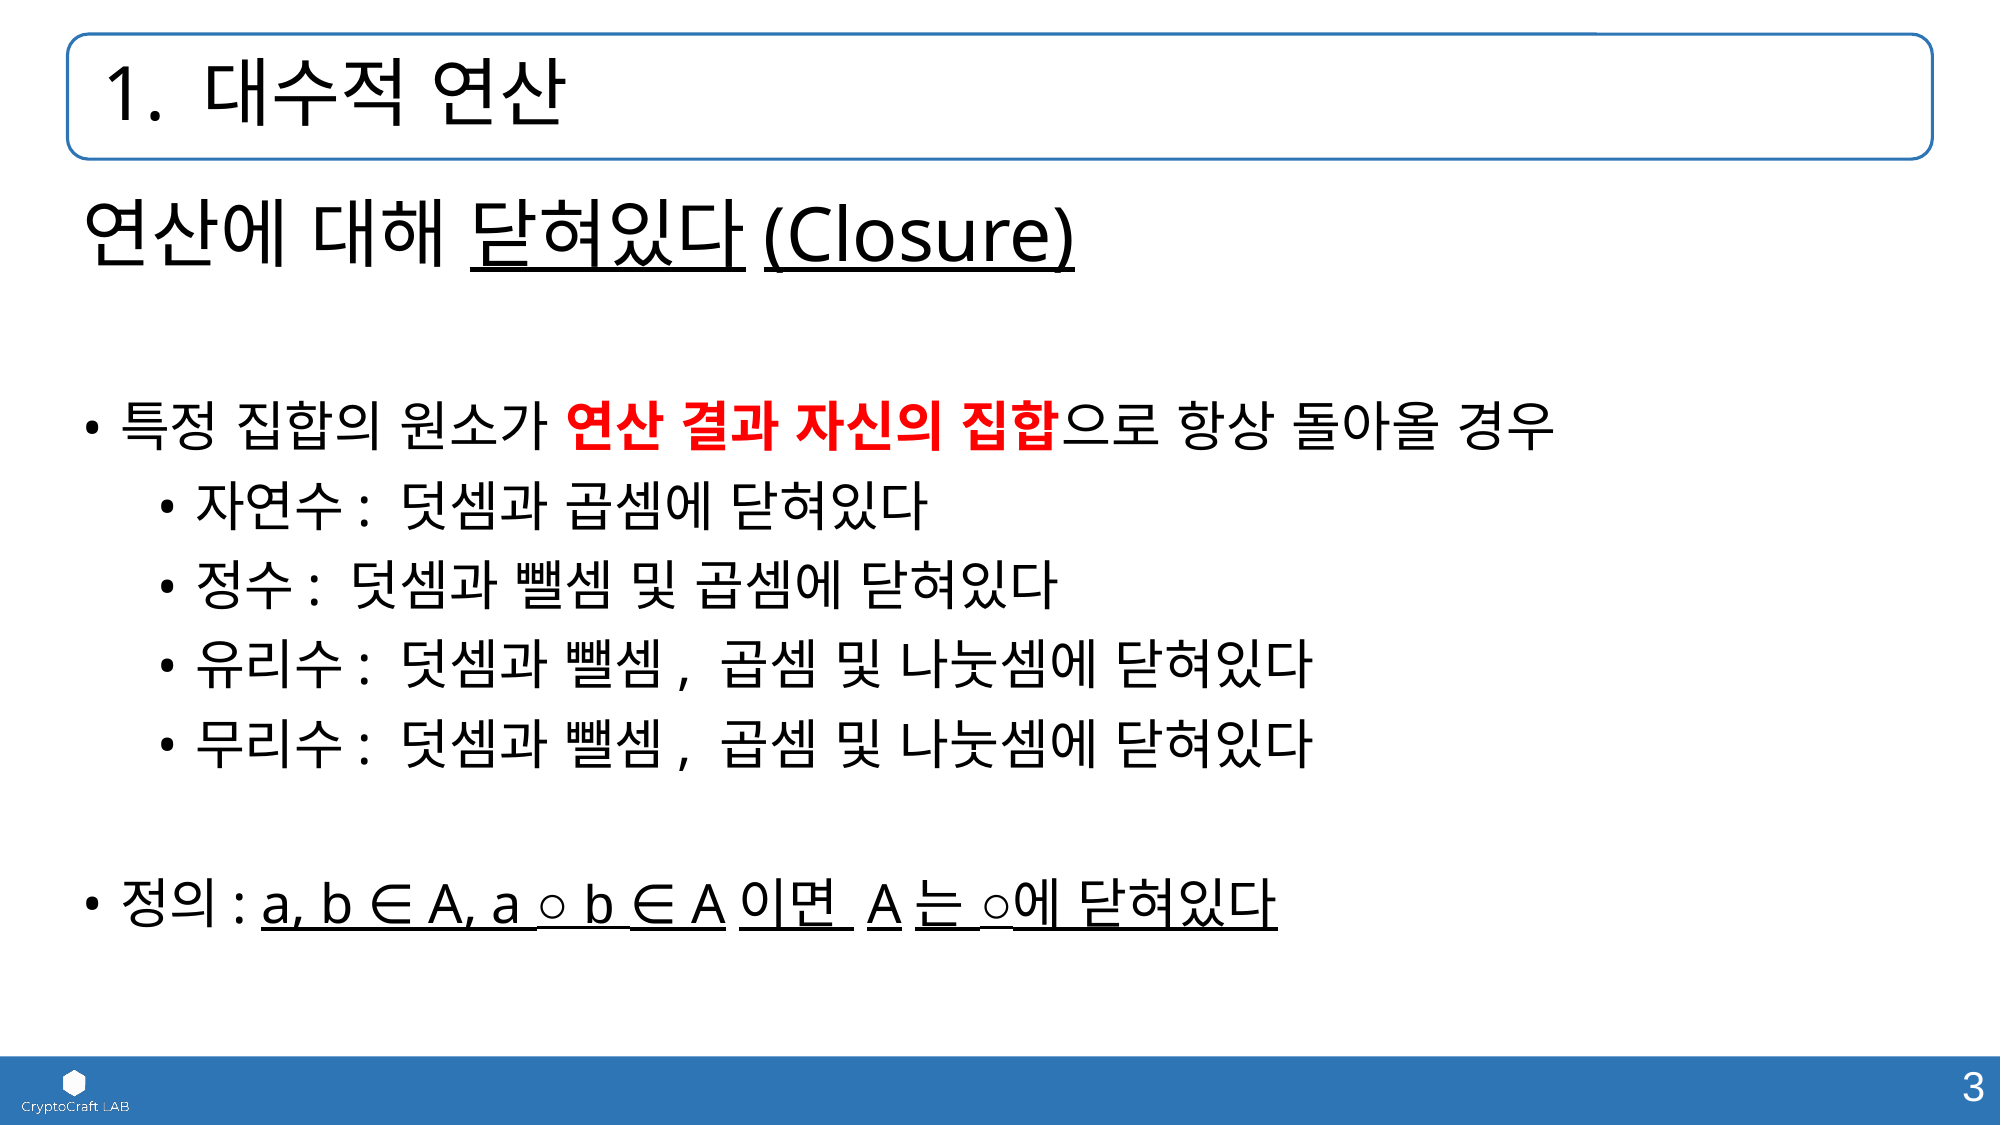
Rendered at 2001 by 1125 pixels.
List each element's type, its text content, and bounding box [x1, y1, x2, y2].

title 1. 대수적 연산 [67, 34, 1933, 160]
picture [13, 1061, 138, 1123]
list 연산에 대해 닫혀있다(Closure) 특정 집합의 원소가 연산 결과 자신의 집합으로 항상 돌아올 경우 자연수: 덧셈과 곱셈에 닫혀있다 정수: 덧셈과 뺄셈 및 곱셈에 닫혀있다 유리수: 덧셈과 뺄셈, 곱셈 및 나눗셈에 닫혀있다 무리수: 덧셈과 뺄셈, 곱셈 및 나눗셈에 닫혀있다 정의: a, b ∈ A, a ○ b ∈ A이면 A는 ○에 닫혀있다 [67, 189, 1933, 1019]
